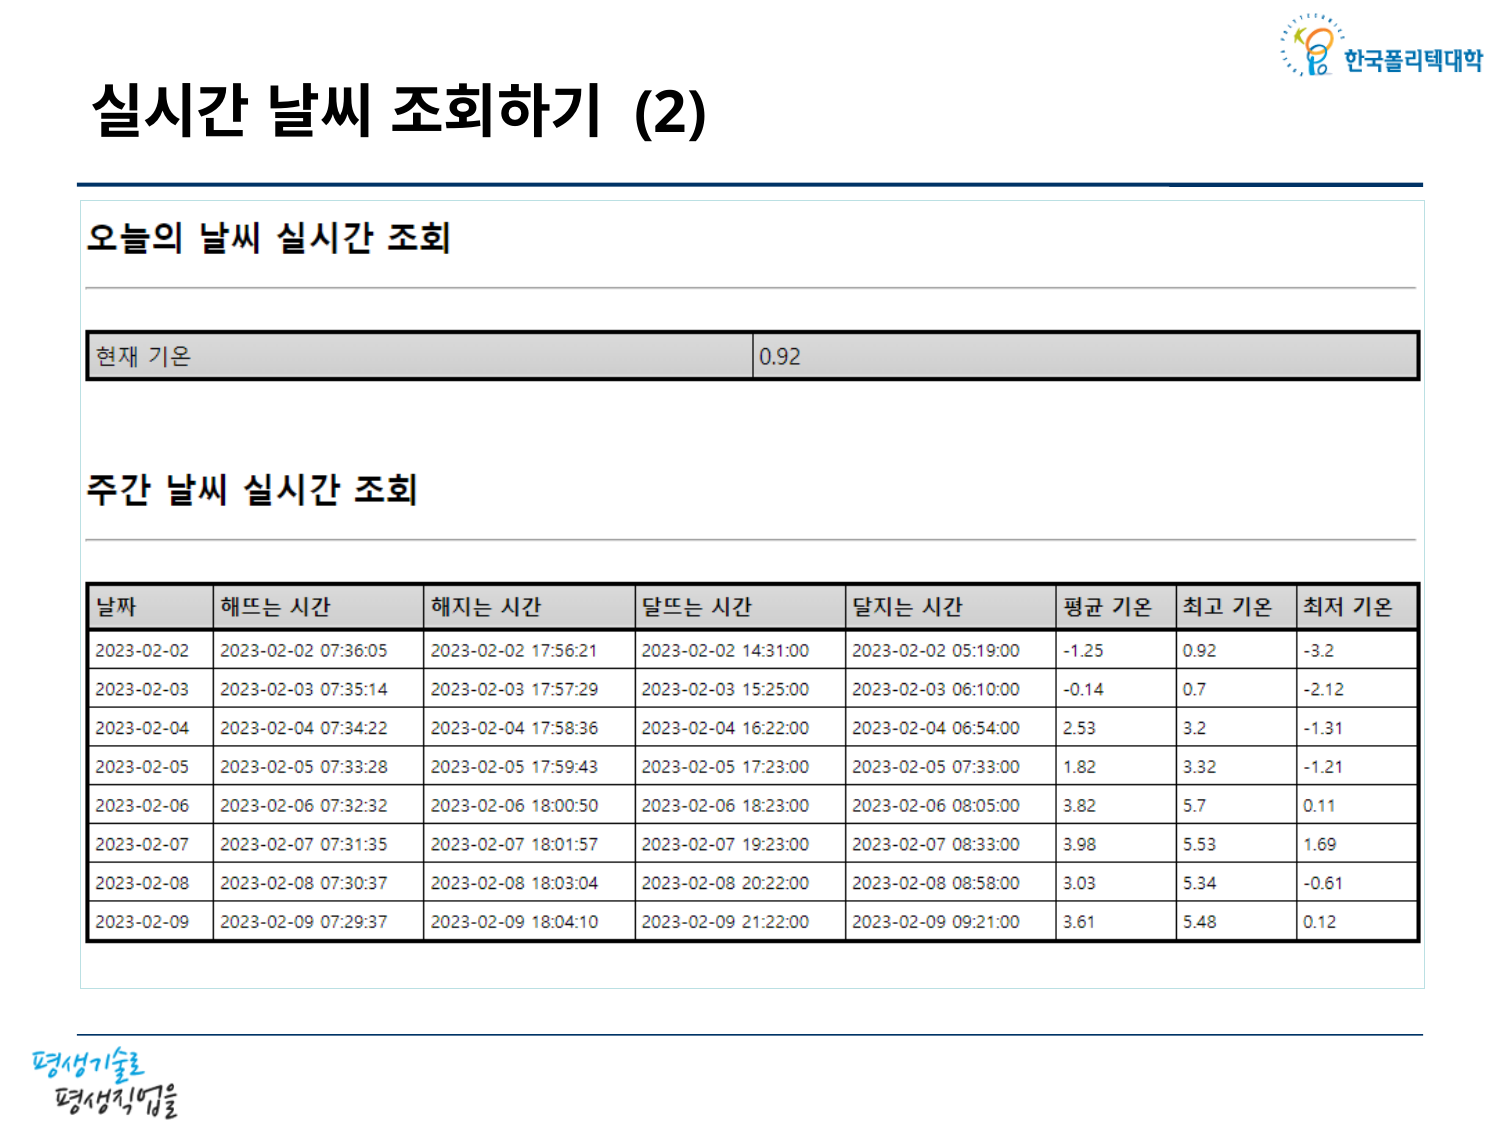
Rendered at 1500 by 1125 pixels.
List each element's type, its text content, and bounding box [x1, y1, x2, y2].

picture [79, 199, 1426, 990]
picture [17, 1039, 226, 1122]
picture [1275, 6, 1489, 84]
title 실시간 날씨 조회하기 (2) [74, 44, 1426, 173]
